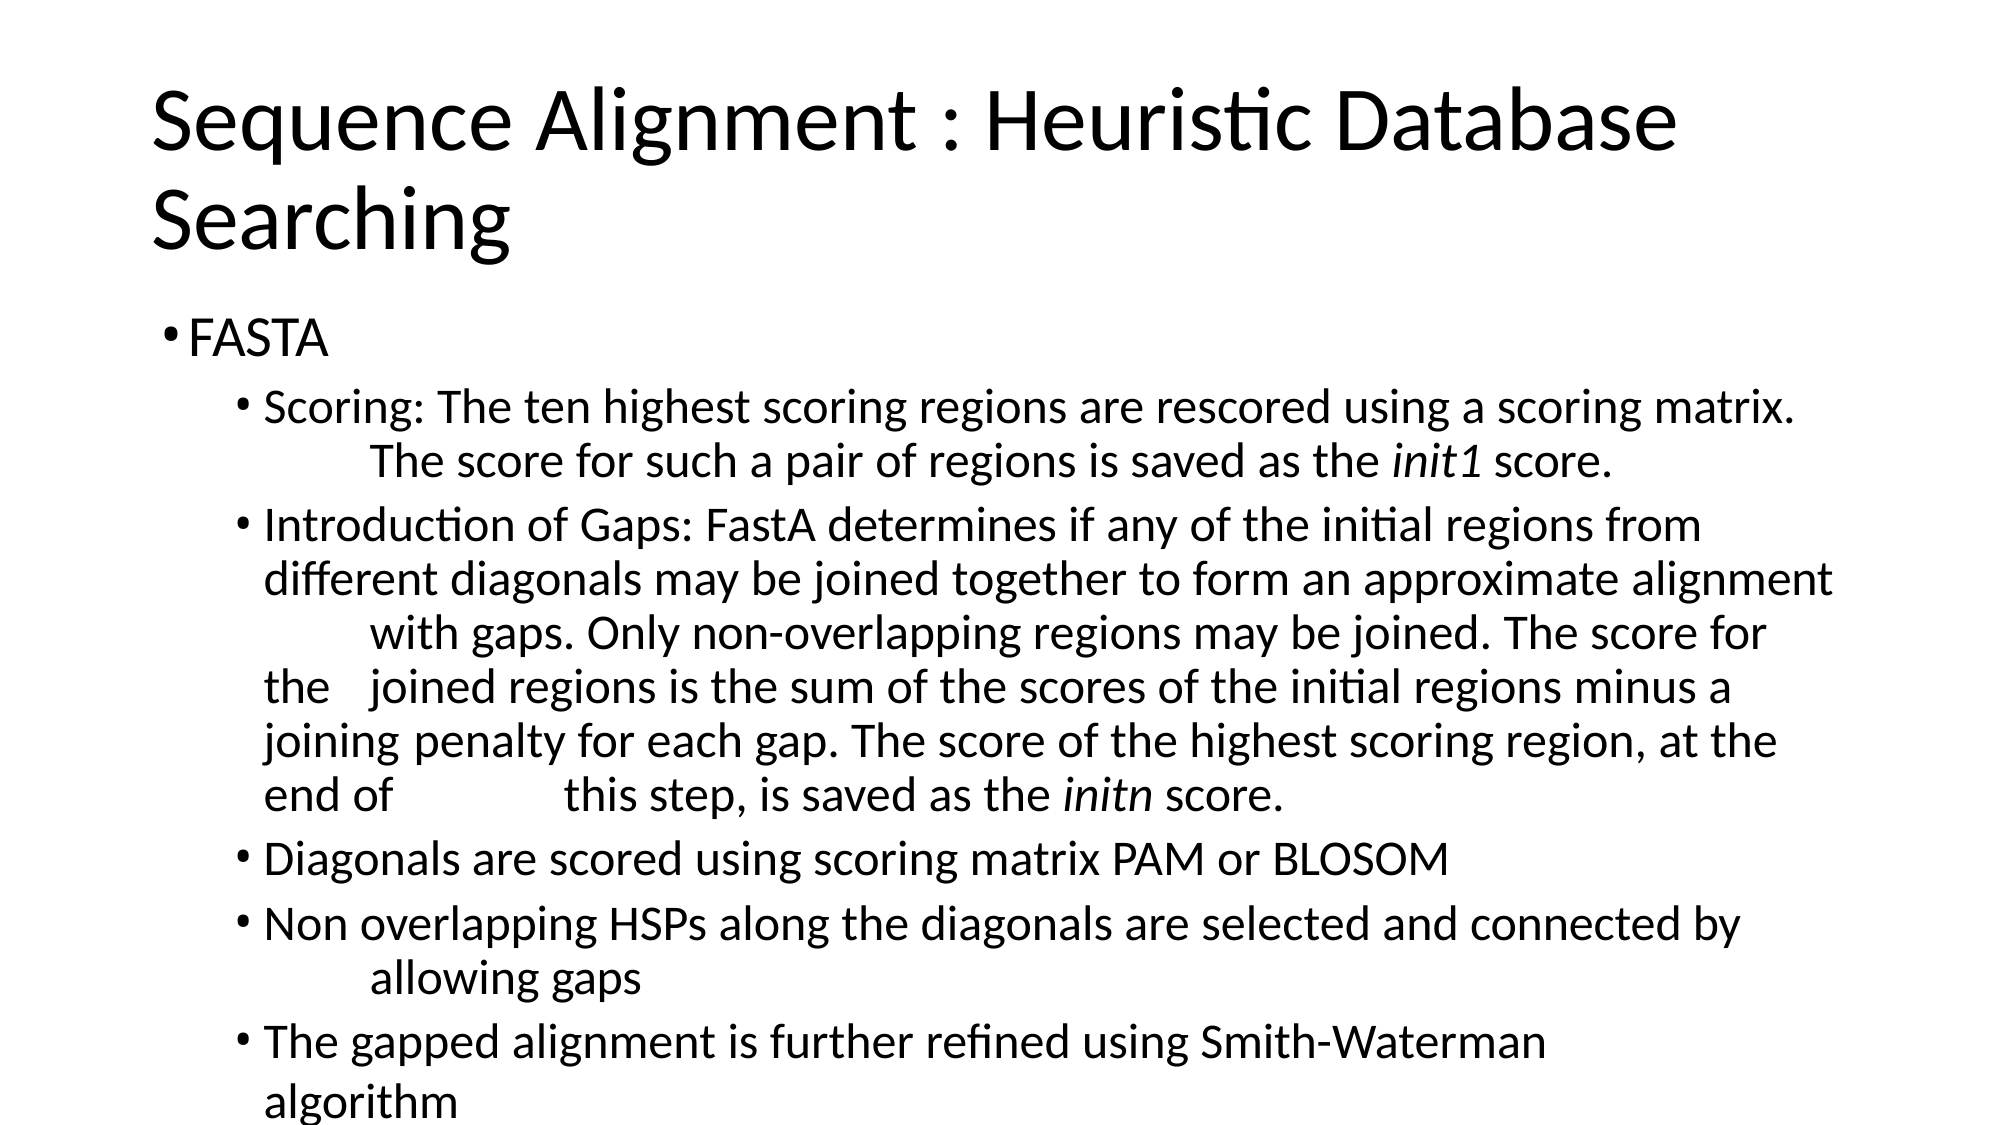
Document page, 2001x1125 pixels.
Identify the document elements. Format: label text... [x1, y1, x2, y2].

text_box FASTA Scoring: The ten highest scoring regions are rescored using a scoring matrix. The score for such a pair of regions is saved as the init1 score. Introduction of Gaps: FastA determines if any of the initial regions from different diagonals may be joined together to form an approximate alignment with gaps. Only non-overlapping regions may be joined. The score for the joined regions is the sum of the scores of the initial regions minus a joining penalty for each gap. The score of the highest scoring region, at the end of this step, is saved as the initn score. Diagonals are scored using scoring matrix PAM or BLOSOM Non overlapping HSPs along the diagonals are selected and connected by allowing gaps The gapped alignment is further refined using Smith-Waterman algorithm [158, 290, 1846, 1125]
title Sequence Alignment : Heuristic Database Searching [149, 55, 1776, 268]
